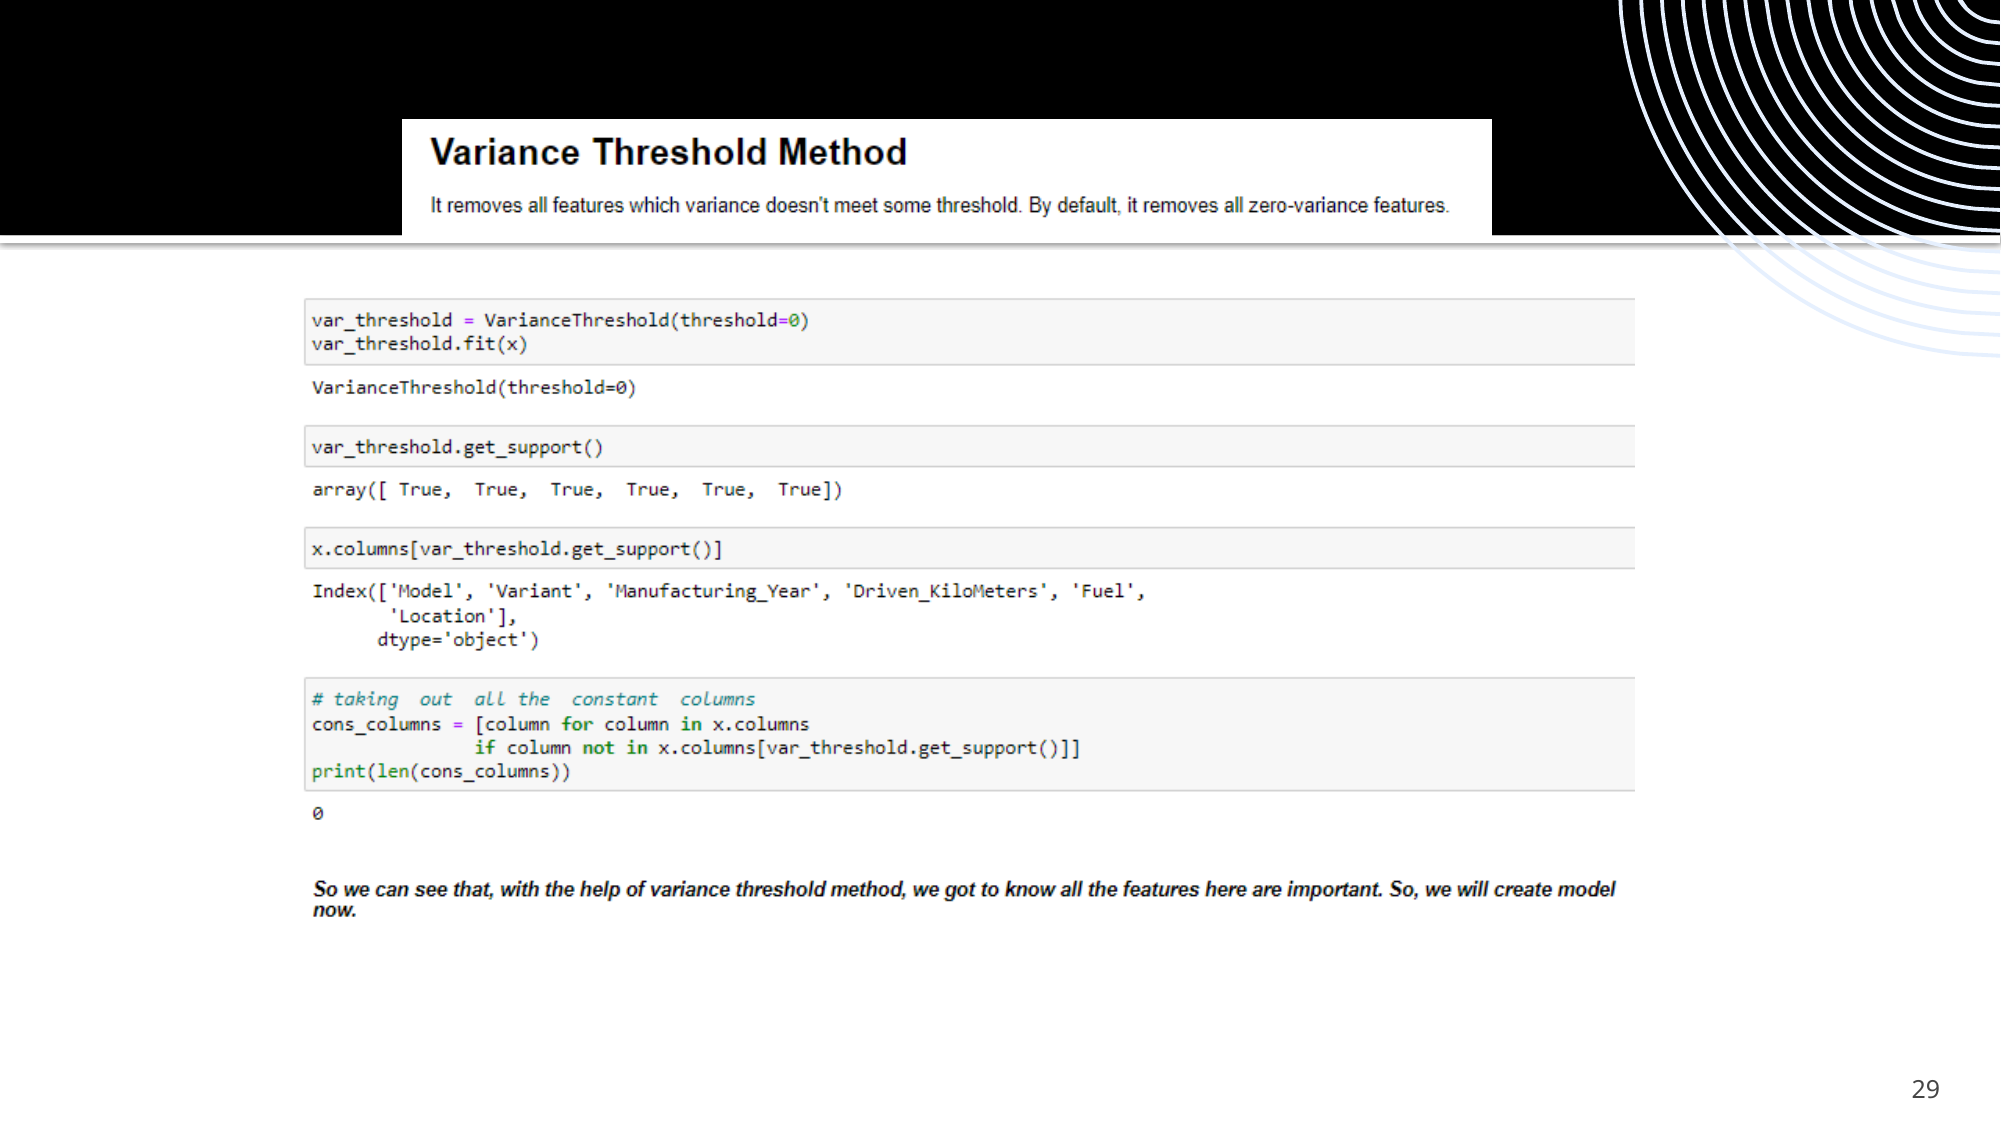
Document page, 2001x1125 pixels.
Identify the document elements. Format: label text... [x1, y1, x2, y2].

slide_number 29 [1794, 1062, 1955, 1108]
picture [402, 119, 1492, 238]
picture [295, 286, 1635, 953]
